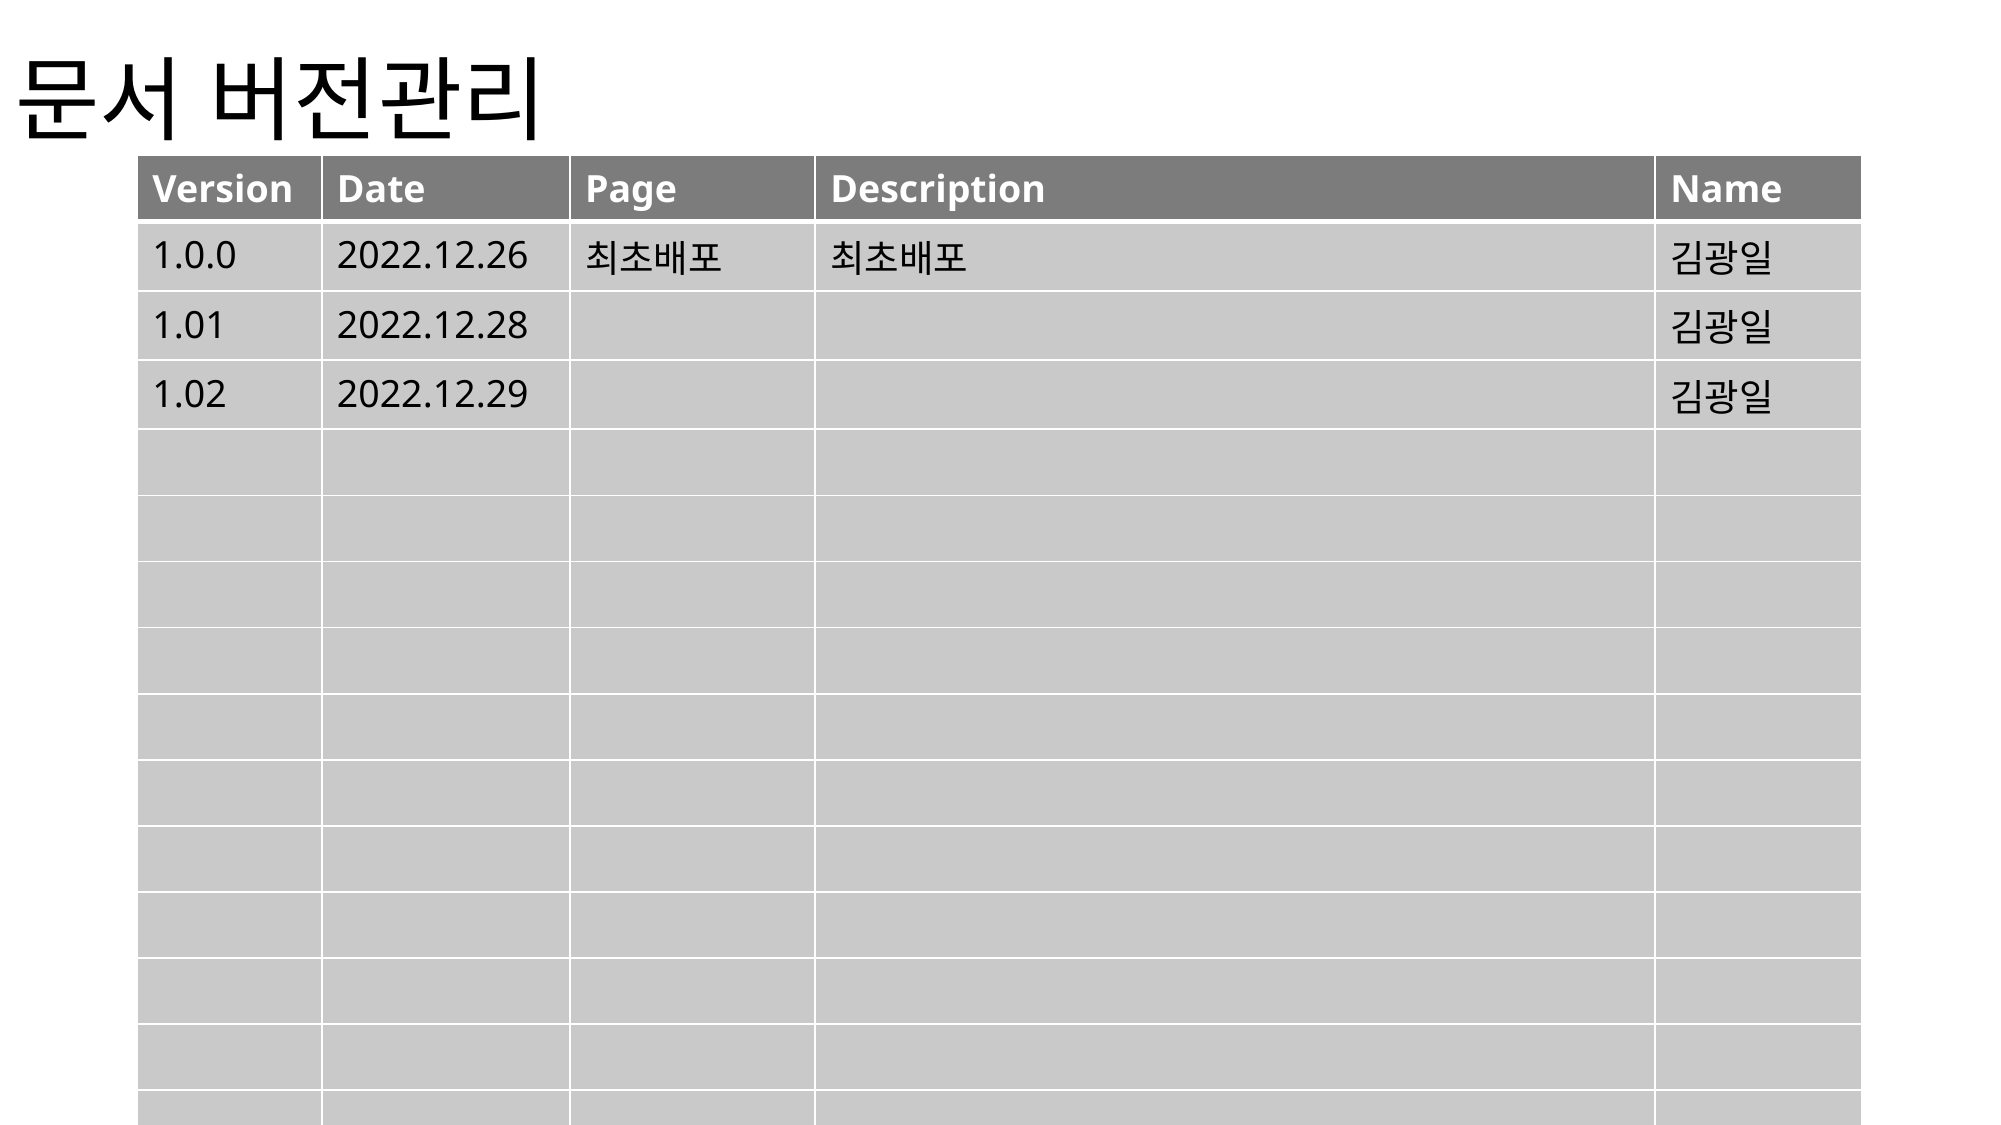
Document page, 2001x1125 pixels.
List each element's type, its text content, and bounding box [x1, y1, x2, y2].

table_cell [138, 1091, 321, 1125]
table_header Version [138, 156, 321, 219]
table_header Date [323, 156, 569, 219]
table_cell [571, 562, 814, 627]
table_cell [323, 628, 569, 693]
table_cell [816, 1091, 1654, 1125]
table_cell [816, 695, 1654, 759]
table_cell [323, 695, 569, 759]
table_cell [816, 959, 1654, 1023]
table_cell 2022.12.29 [323, 361, 569, 428]
table_cell [1656, 562, 1861, 627]
table_cell [138, 430, 321, 495]
table_cell [571, 430, 814, 495]
table_cell [816, 761, 1654, 825]
table_cell [571, 292, 814, 359]
table_cell [323, 959, 569, 1023]
table_cell [323, 562, 569, 627]
table_cell [816, 292, 1654, 359]
table_cell [323, 761, 569, 825]
table_cell 김광일 [1656, 224, 1861, 290]
table_header Name [1656, 156, 1861, 219]
table_cell [571, 959, 814, 1023]
table_cell [571, 1091, 814, 1125]
table_cell [571, 496, 814, 561]
table_cell [138, 562, 321, 627]
table_cell 1.02 [138, 361, 321, 428]
table_cell [816, 562, 1654, 627]
table_cell 김광일 [1656, 292, 1861, 359]
table_cell [816, 361, 1654, 428]
table_cell [816, 1025, 1654, 1089]
table_header Description [816, 156, 1654, 219]
table_cell [571, 628, 814, 693]
table_cell [1656, 1025, 1861, 1089]
table_cell [571, 1025, 814, 1089]
table_cell [816, 827, 1654, 891]
table_cell [138, 695, 321, 759]
table_cell [323, 893, 569, 957]
table_cell [138, 893, 321, 957]
table_cell 최초배포 [571, 224, 814, 290]
table_cell [138, 496, 321, 561]
table_cell [1656, 761, 1861, 825]
table_cell [1656, 1091, 1861, 1125]
table_cell [571, 827, 814, 891]
title 문서 버전관리 [0, 0, 1725, 213]
table_cell [138, 1025, 321, 1089]
table_cell 1.01 [138, 292, 321, 359]
table_cell [571, 695, 814, 759]
table_cell [816, 893, 1654, 957]
table_cell [323, 496, 569, 561]
table_cell [138, 827, 321, 891]
table_cell 최초배포 [816, 224, 1654, 290]
table_cell [323, 1025, 569, 1089]
table_cell [1656, 496, 1861, 561]
table_cell [323, 1091, 569, 1125]
table_cell [323, 827, 569, 891]
table_cell [138, 628, 321, 693]
table_cell [816, 628, 1654, 693]
table_cell [1656, 695, 1861, 759]
table_cell 2022.12.26 [323, 224, 569, 290]
table_cell [1656, 628, 1861, 693]
table_cell [1656, 893, 1861, 957]
table_cell [816, 430, 1654, 495]
table_cell [1656, 827, 1861, 891]
table_header Page [571, 156, 814, 219]
table_cell [571, 893, 814, 957]
table_cell [138, 761, 321, 825]
table_cell [571, 361, 814, 428]
table_cell 2022.12.28 [323, 292, 569, 359]
table_cell [1656, 959, 1861, 1023]
table_cell [816, 496, 1654, 561]
table_cell 1.0.0 [138, 224, 321, 290]
table_cell [323, 430, 569, 495]
table_cell [571, 761, 814, 825]
table_cell [138, 959, 321, 1023]
table_cell [1656, 430, 1861, 495]
table_cell 김광일 [1656, 361, 1861, 428]
